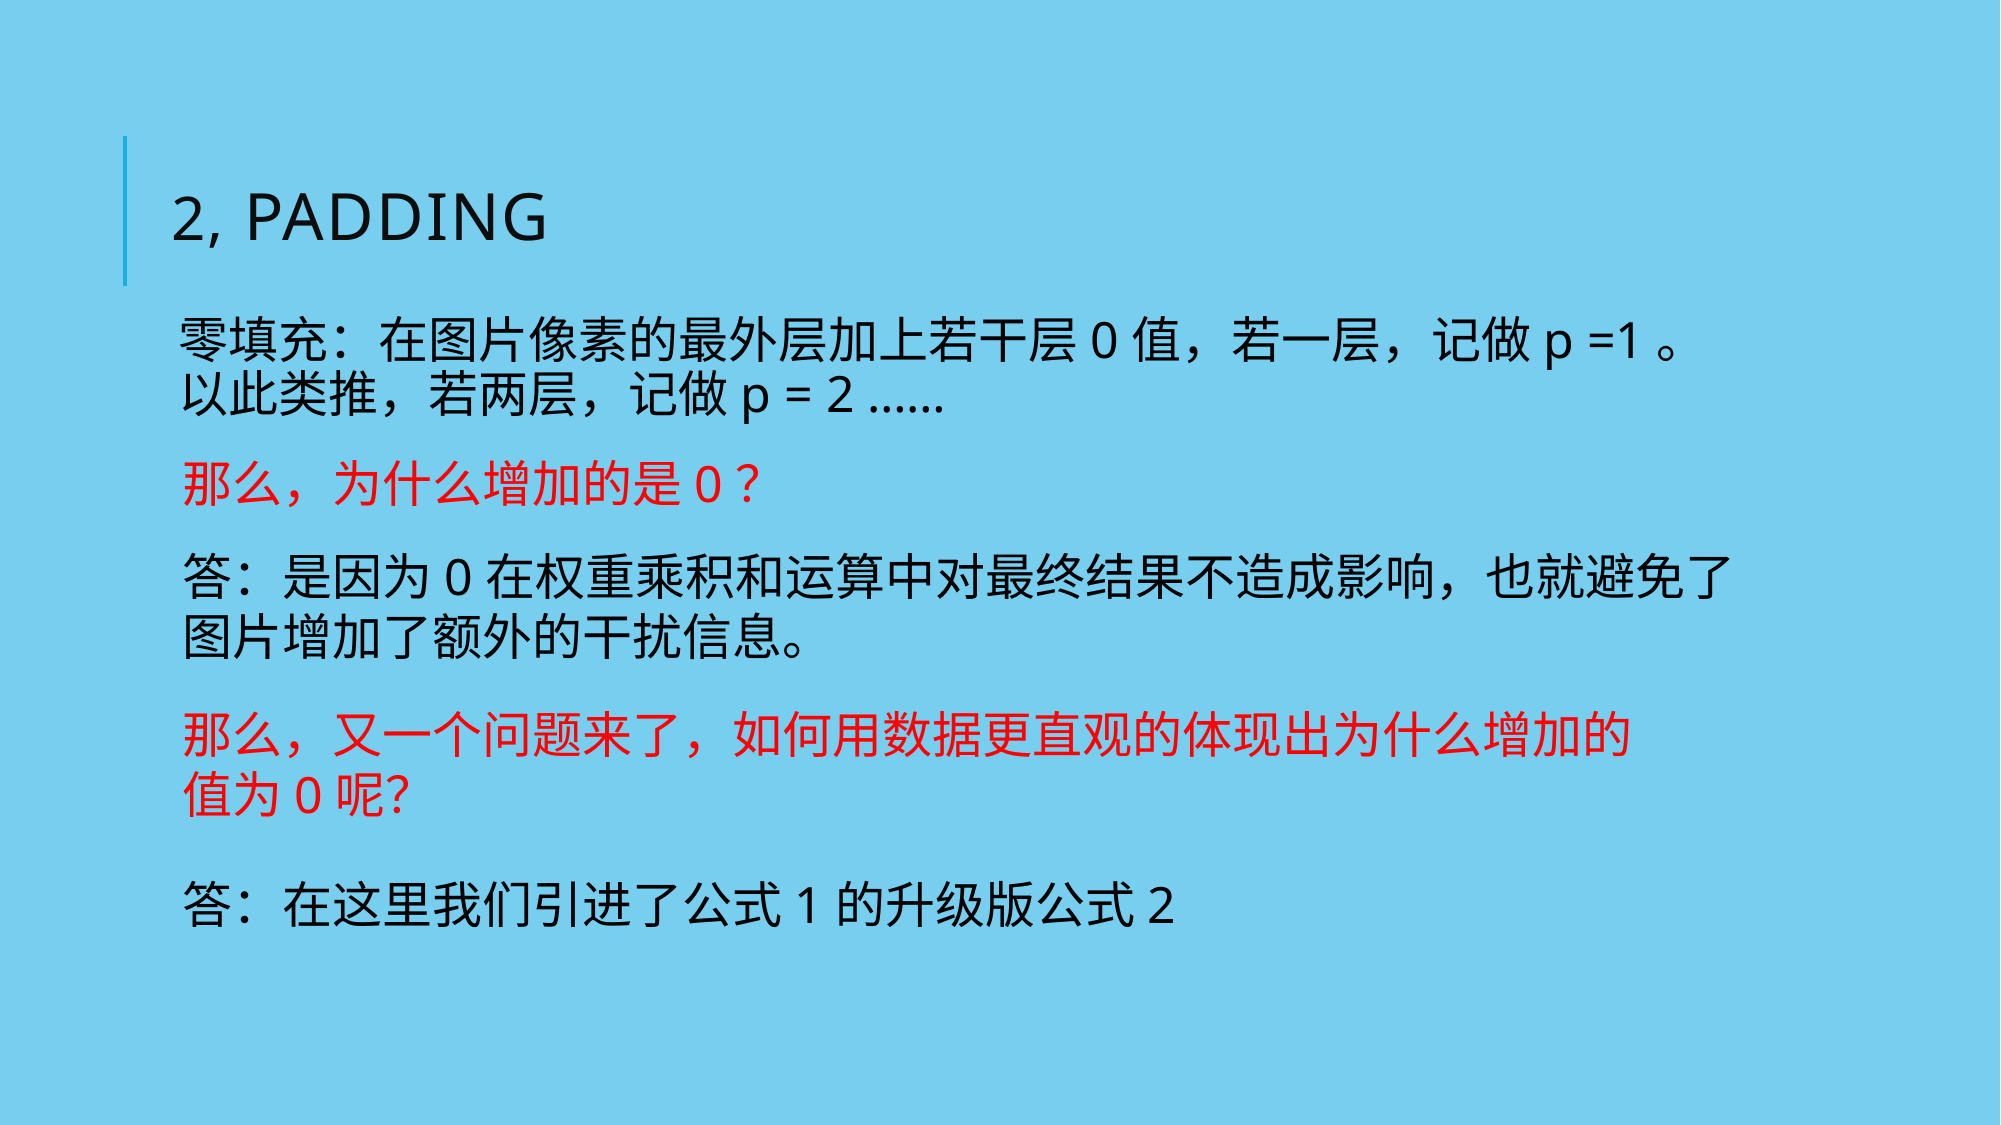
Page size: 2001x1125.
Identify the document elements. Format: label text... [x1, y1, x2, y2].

title 2, padding [156, 182, 1751, 307]
text_box 答：在这里我们引进了公式1的升级版公式2 [168, 866, 1508, 942]
text_box 那么，为什么增加的是0？ [167, 444, 918, 537]
text_box 答：是因为0在权重乘积和运算中对最终结果不造成影响，也就避免了图片增加了额外的干扰信息。 [167, 537, 1763, 673]
text_box 那么，又一个问题来了，如何用数据更直观的体现出为什么增加的值为0呢？ [168, 695, 1693, 831]
list 零填充：在图片像素的最外层加上若干层0值，若一层，记做p =1。以此类推，若两层，记做p = 2 …… [156, 307, 1751, 451]
